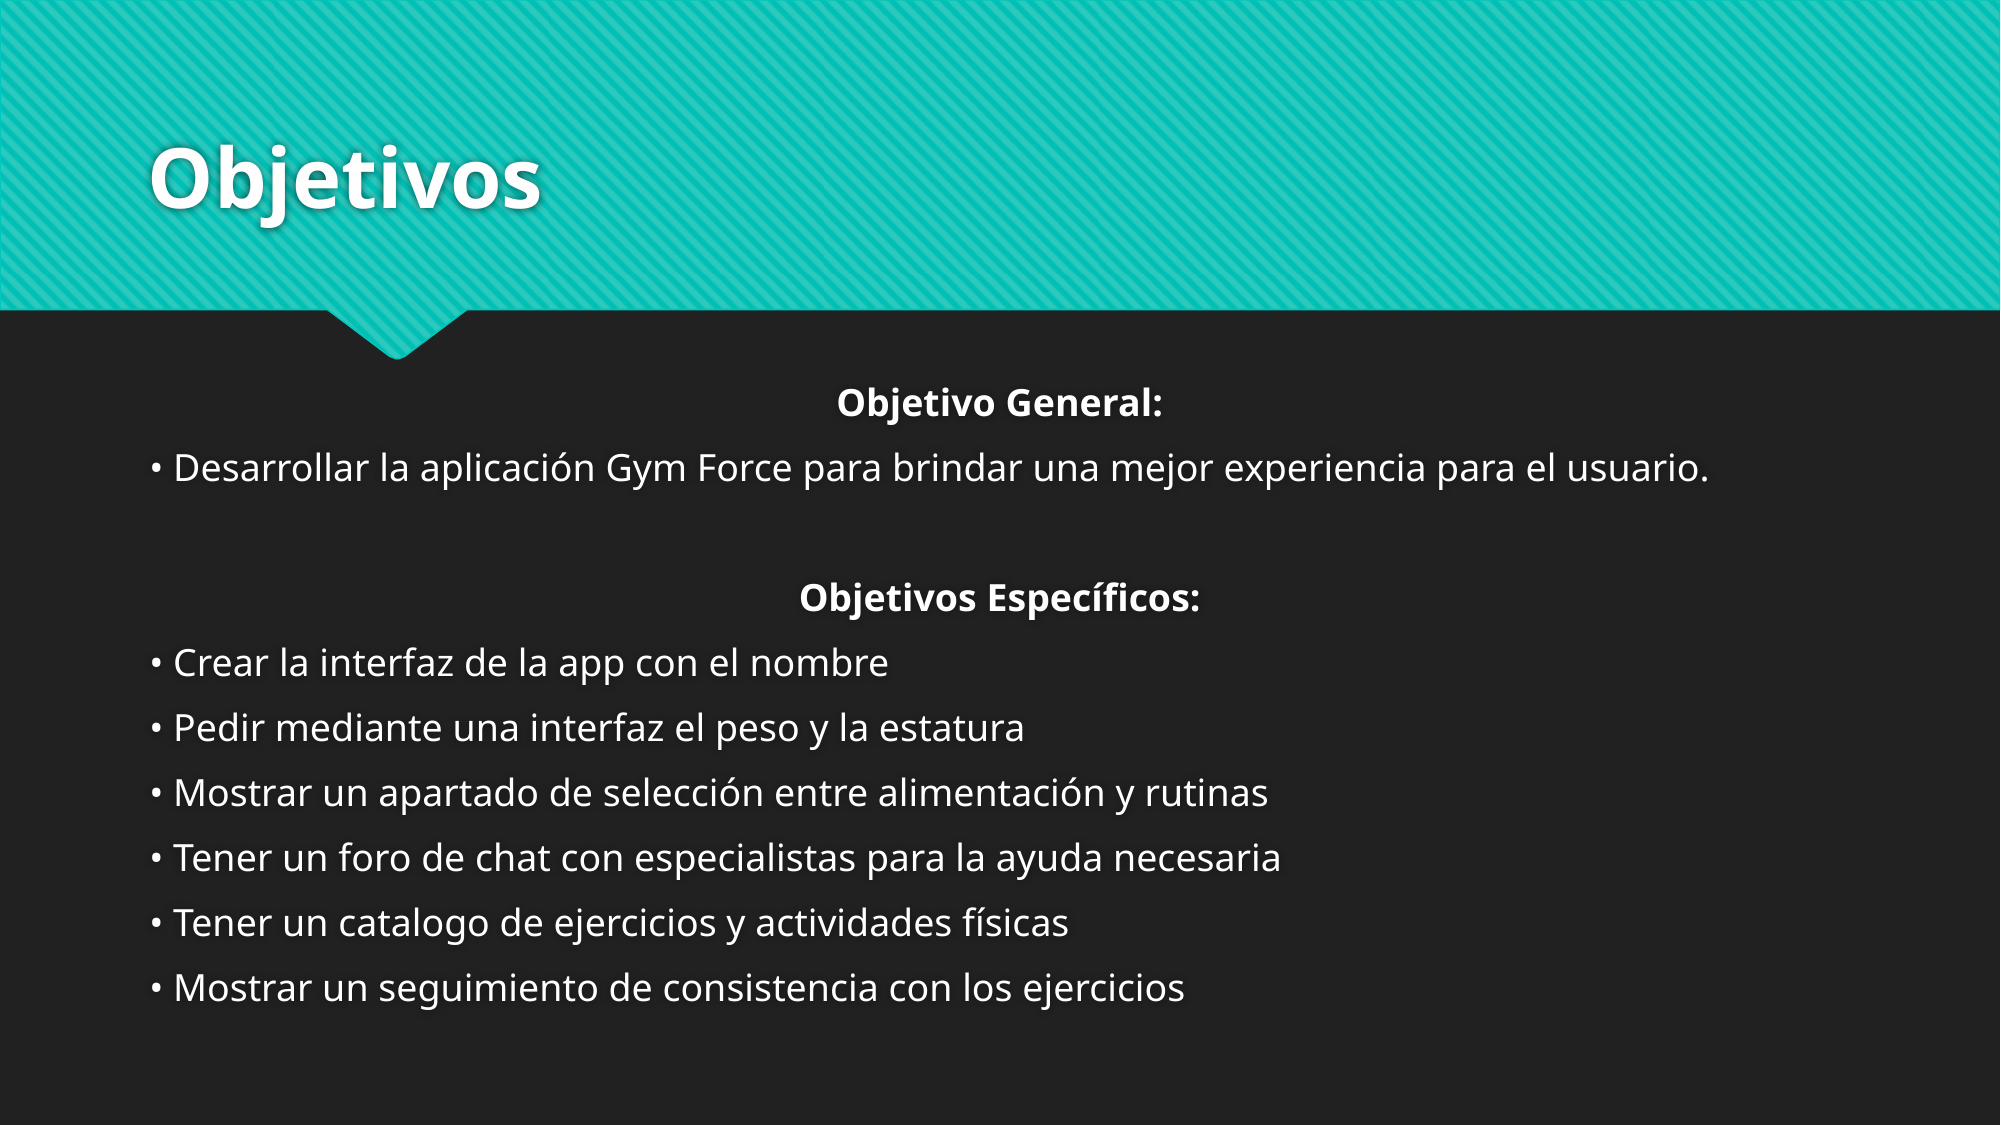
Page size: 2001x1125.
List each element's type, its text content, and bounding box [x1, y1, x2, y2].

list Objetivo General: • Desarrollar la aplicación Gym Force para brindar una mejor experiencia para el usuario. Objetivos Específicos: • Crear la interfaz de la app con el nombre • Pedir mediante una interfaz el peso y la estatura • Mostrar un apartado de selección entre alimentación y rutinas • Tener un foro de chat con especialistas para la ayuda necesaria • Tener un catalogo de ejercicios y actividades físicas • Mostrar un seguimiento de consistencia con los ejercicios [134, 364, 1866, 1024]
title Objetivos [132, 73, 1868, 233]
